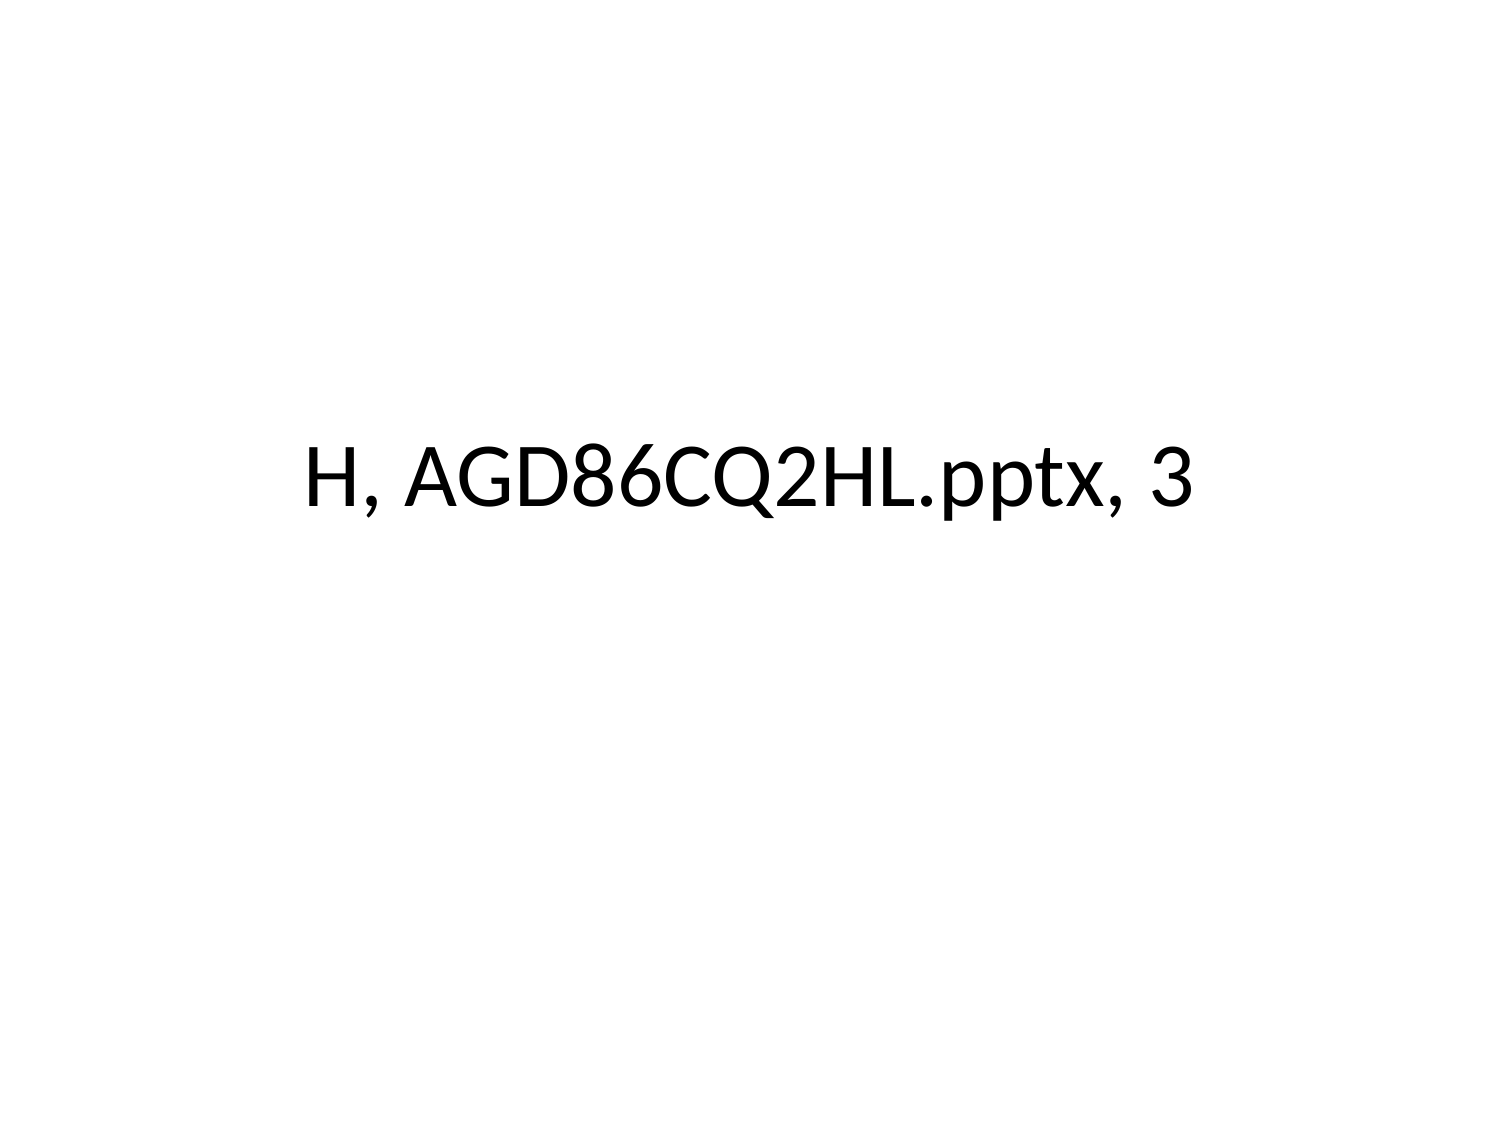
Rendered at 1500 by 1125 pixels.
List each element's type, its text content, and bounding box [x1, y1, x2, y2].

title H, AGD86CQ2HL.pptx, 3 [112, 349, 1388, 591]
